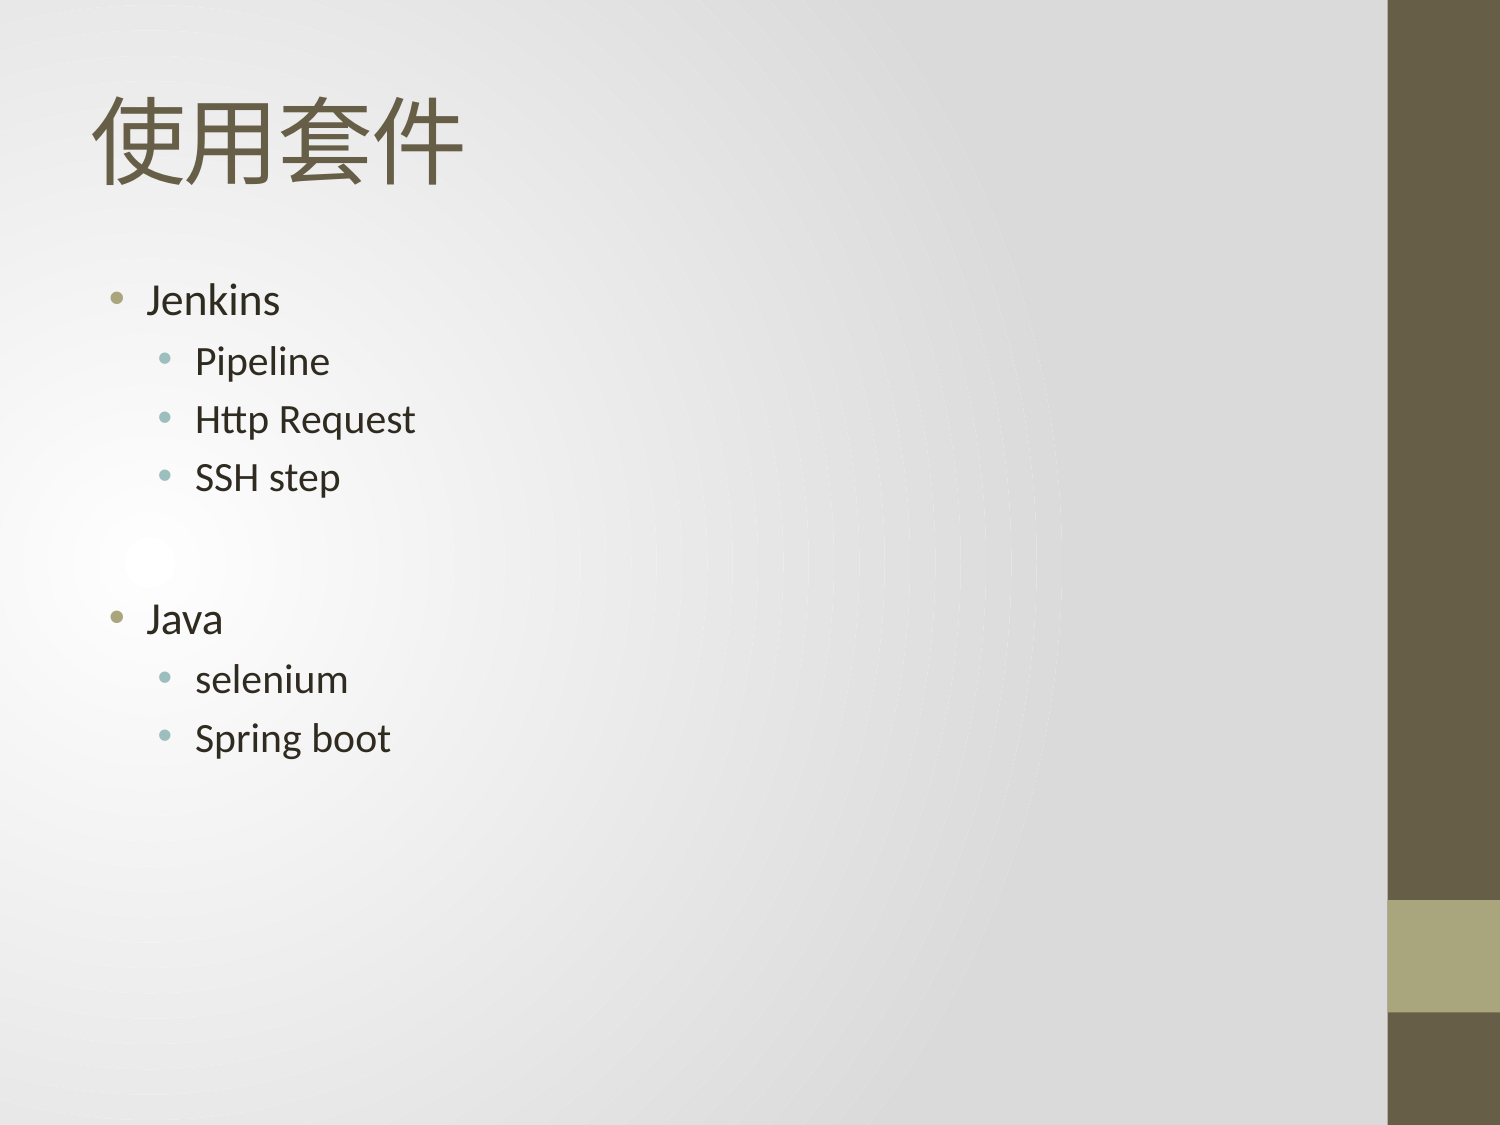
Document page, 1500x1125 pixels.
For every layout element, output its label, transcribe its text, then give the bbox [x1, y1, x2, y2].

title 使用套件 [75, 45, 1325, 233]
list Jenkins Pipeline Http Request SSH step Java selenium Spring boot [75, 262, 1325, 1050]
